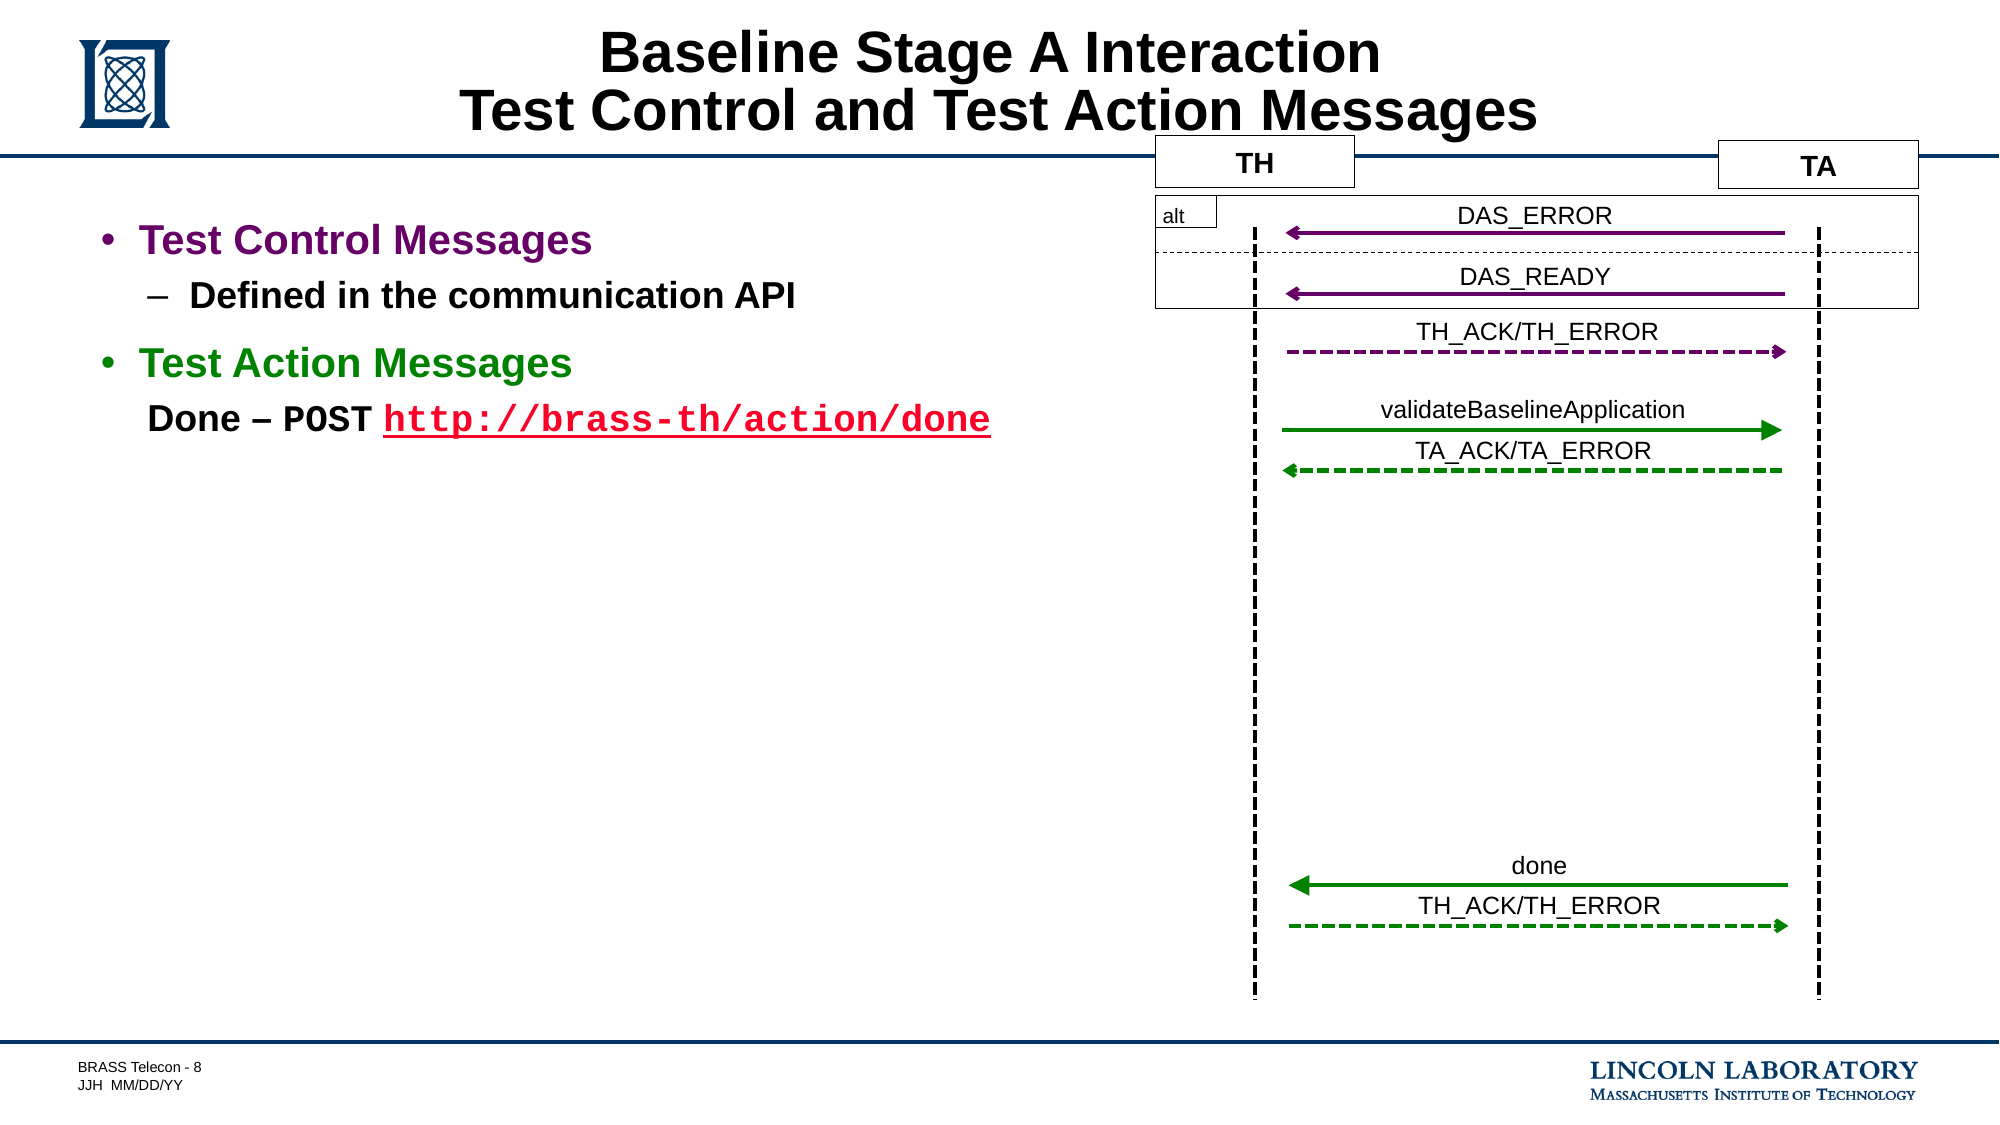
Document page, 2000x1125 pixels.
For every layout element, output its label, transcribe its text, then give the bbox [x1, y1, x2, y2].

text_box done [1289, 841, 1790, 882]
text_box TA_ACK/TA_ERROR [1283, 435, 1784, 472]
picture [79, 40, 170, 128]
title Baseline Stage A Interaction Test Control and Test Action Messages [205, 16, 1794, 151]
list Test Control Messages Defined in the communication API Test Action Messages Done – POST http://brass-th/action/done [85, 211, 1126, 975]
text_box TH_ACK/TH_ERROR [1289, 889, 1790, 928]
text_box TH_ACK/TH_ERROR [1287, 317, 1788, 354]
text_box TH [1155, 135, 1355, 188]
text_box validateBaselineApplication [1283, 386, 1784, 427]
picture [1588, 1061, 1918, 1100]
text_box TA [1718, 140, 1919, 189]
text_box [1154, 195, 1919, 310]
